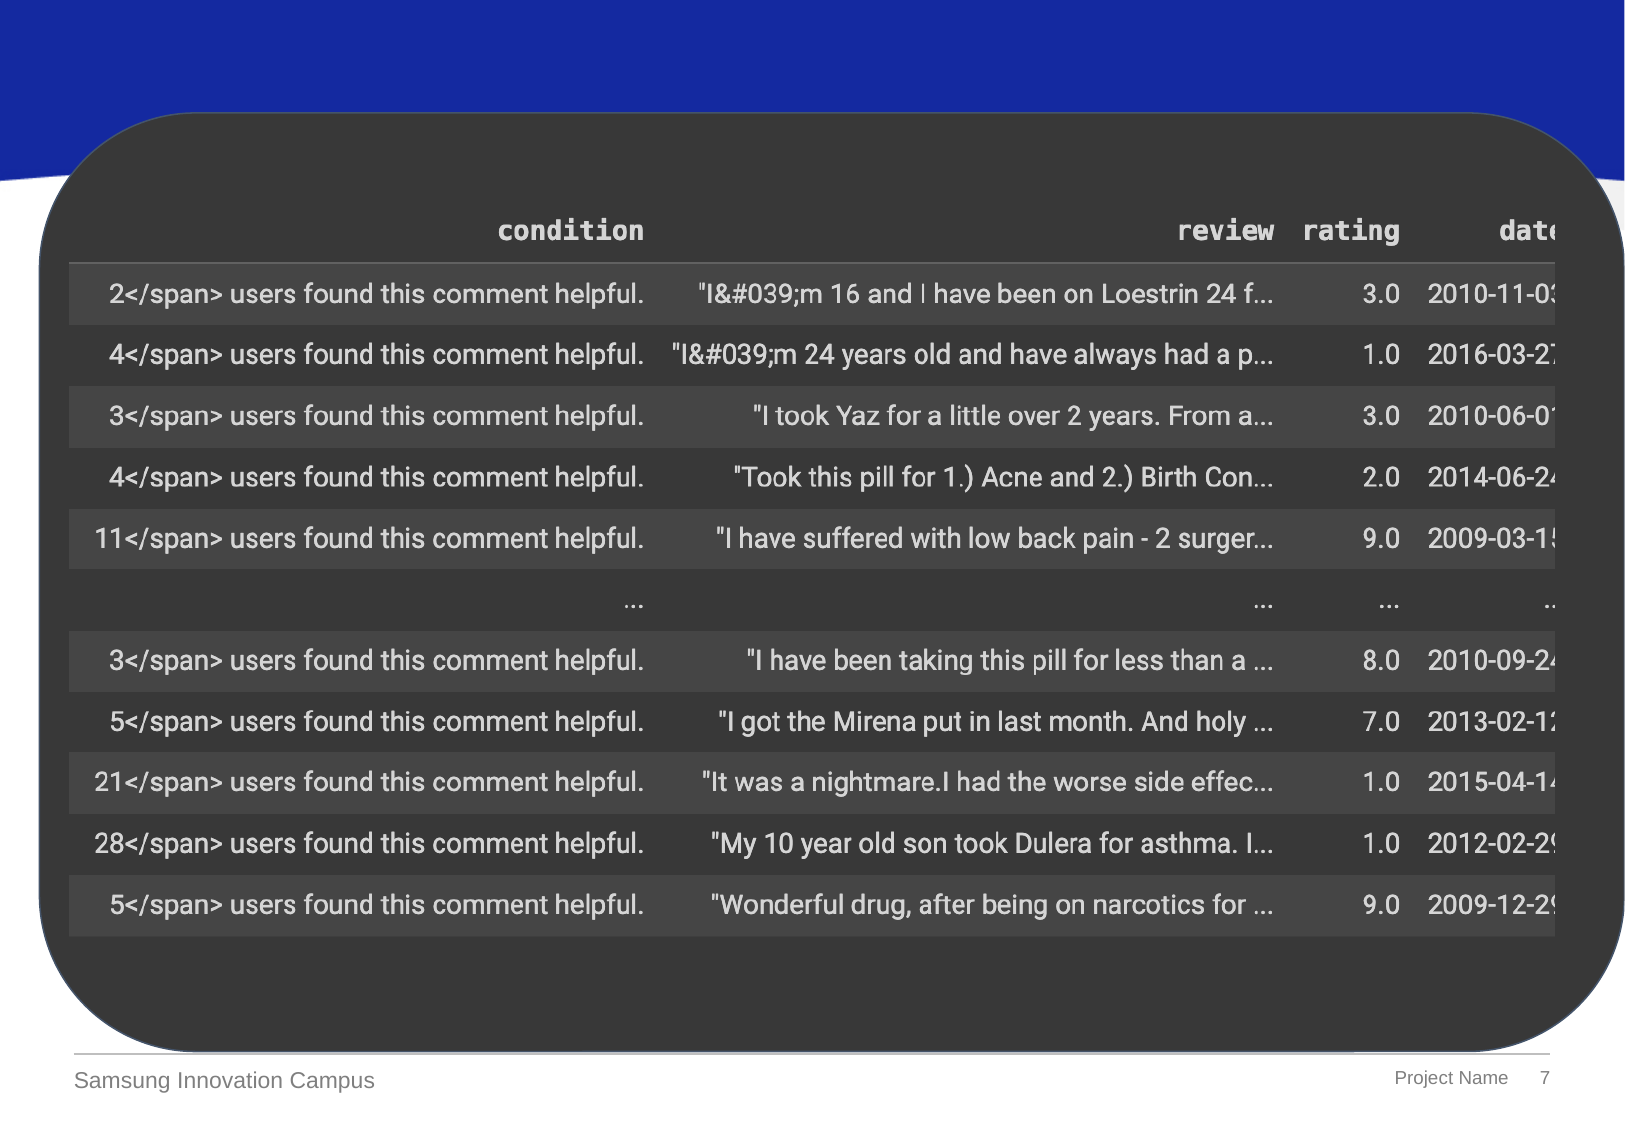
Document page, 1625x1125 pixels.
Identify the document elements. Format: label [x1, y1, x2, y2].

picture [0, 0, 1625, 1125]
picture [69, 187, 1555, 938]
text_box [39, 112, 1625, 1052]
